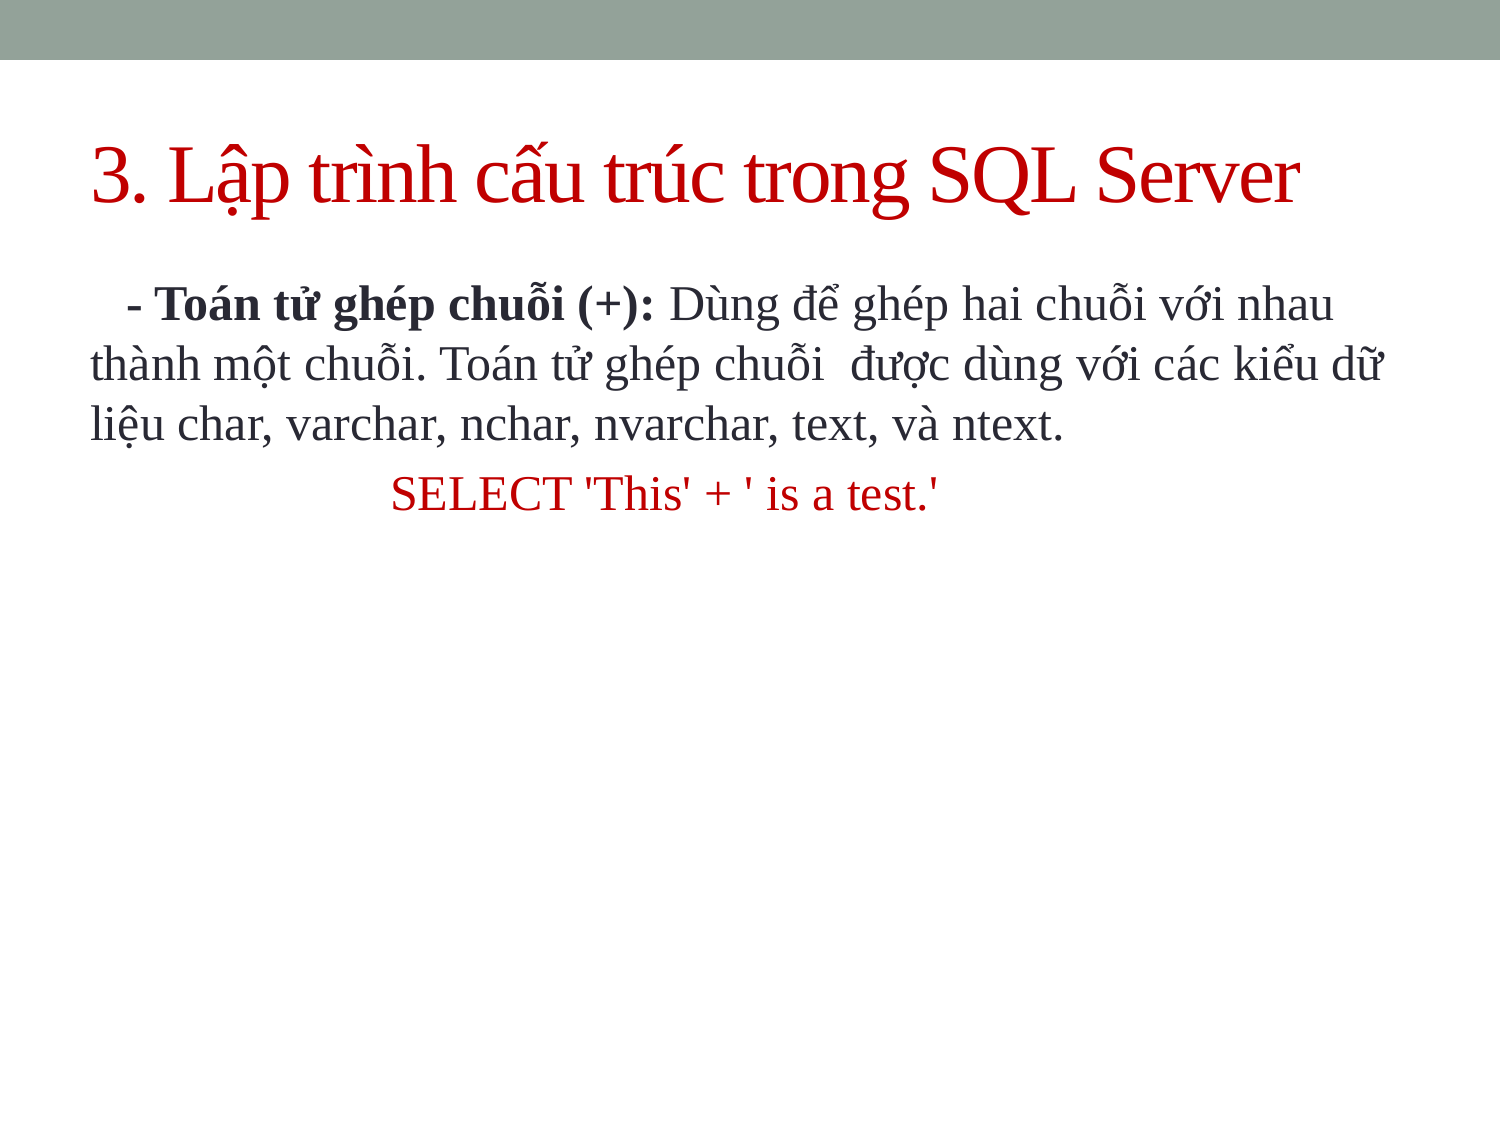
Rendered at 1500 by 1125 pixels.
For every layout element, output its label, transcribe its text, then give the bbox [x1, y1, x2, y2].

title 3. Lập trình cấu trúc trong SQL Server [75, 87, 1425, 250]
list - Toán tử ghép chuỗi (+): Dùng để ghép hai chuỗi với nhau thành một chuỗi. Toán tử ghép chuỗi được dùng với các kiểu dữ liệu char, varchar, nchar, nvarchar, text, và ntext. SELECT 'This' + ' is a test.' [75, 262, 1425, 1063]
